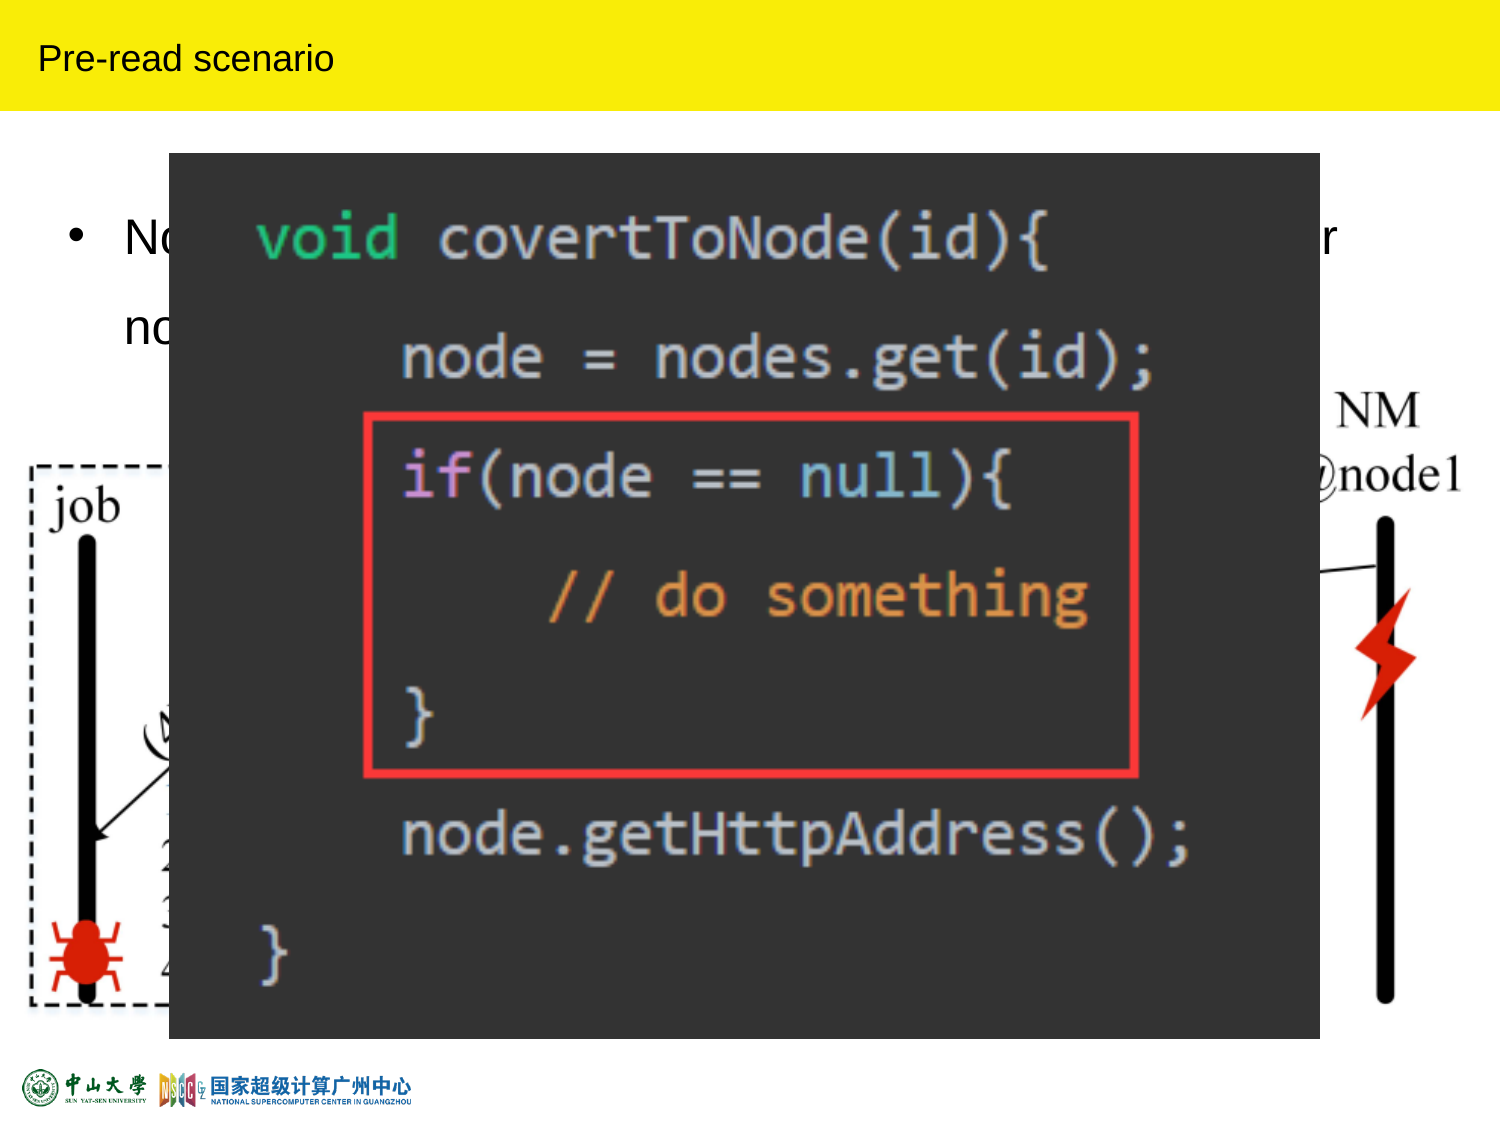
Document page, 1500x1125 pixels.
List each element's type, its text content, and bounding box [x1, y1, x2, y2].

text_box Pre-read scenario [22, 26, 1500, 87]
text_box Node N crashes before its meta-info is read by another node M [1320, 166, 1437, 362]
text_box Node N crashes before its meta-info is read by another node M [52, 166, 169, 362]
picture [13, 153, 1478, 1039]
picture [22, 1069, 411, 1107]
